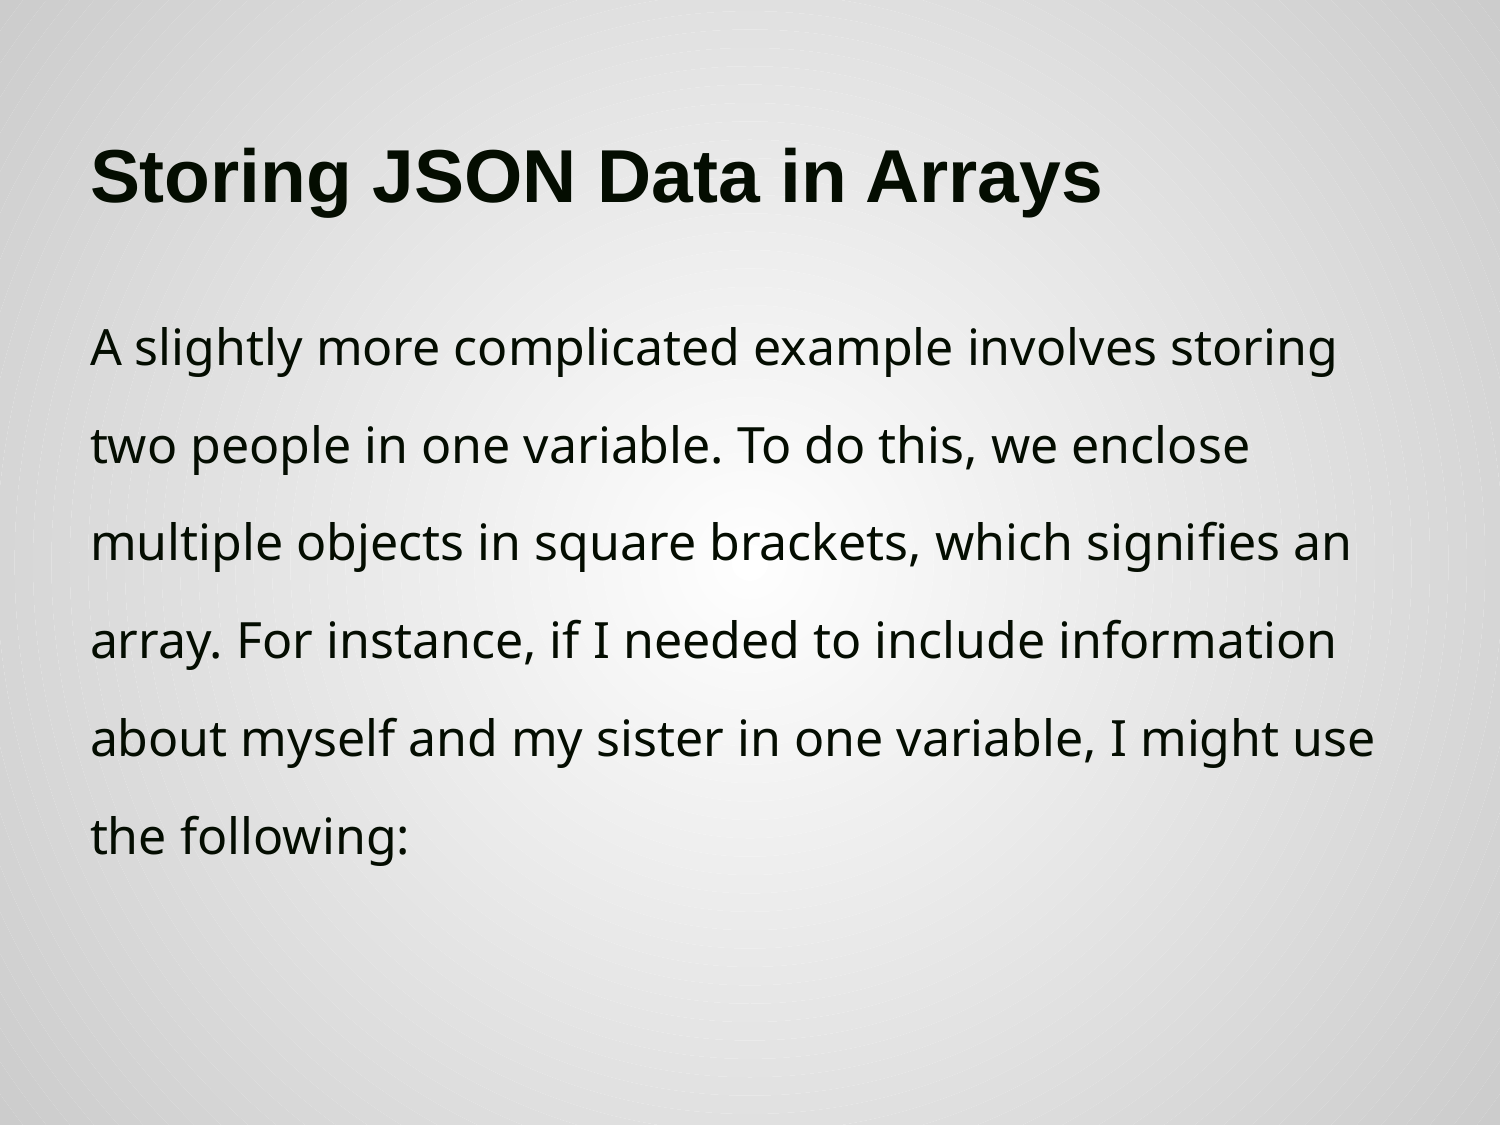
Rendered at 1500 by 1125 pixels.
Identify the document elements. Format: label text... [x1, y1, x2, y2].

list A slightly more complicated example involves storing two people in one variable. To do this, we enclose multiple objects in square brackets, which signifies an array. For instance, if I needed to include information about myself and my sister in one variable, I might use the following: [75, 262, 1425, 1078]
title Storing JSON Data in Arrays [75, 45, 1425, 233]
